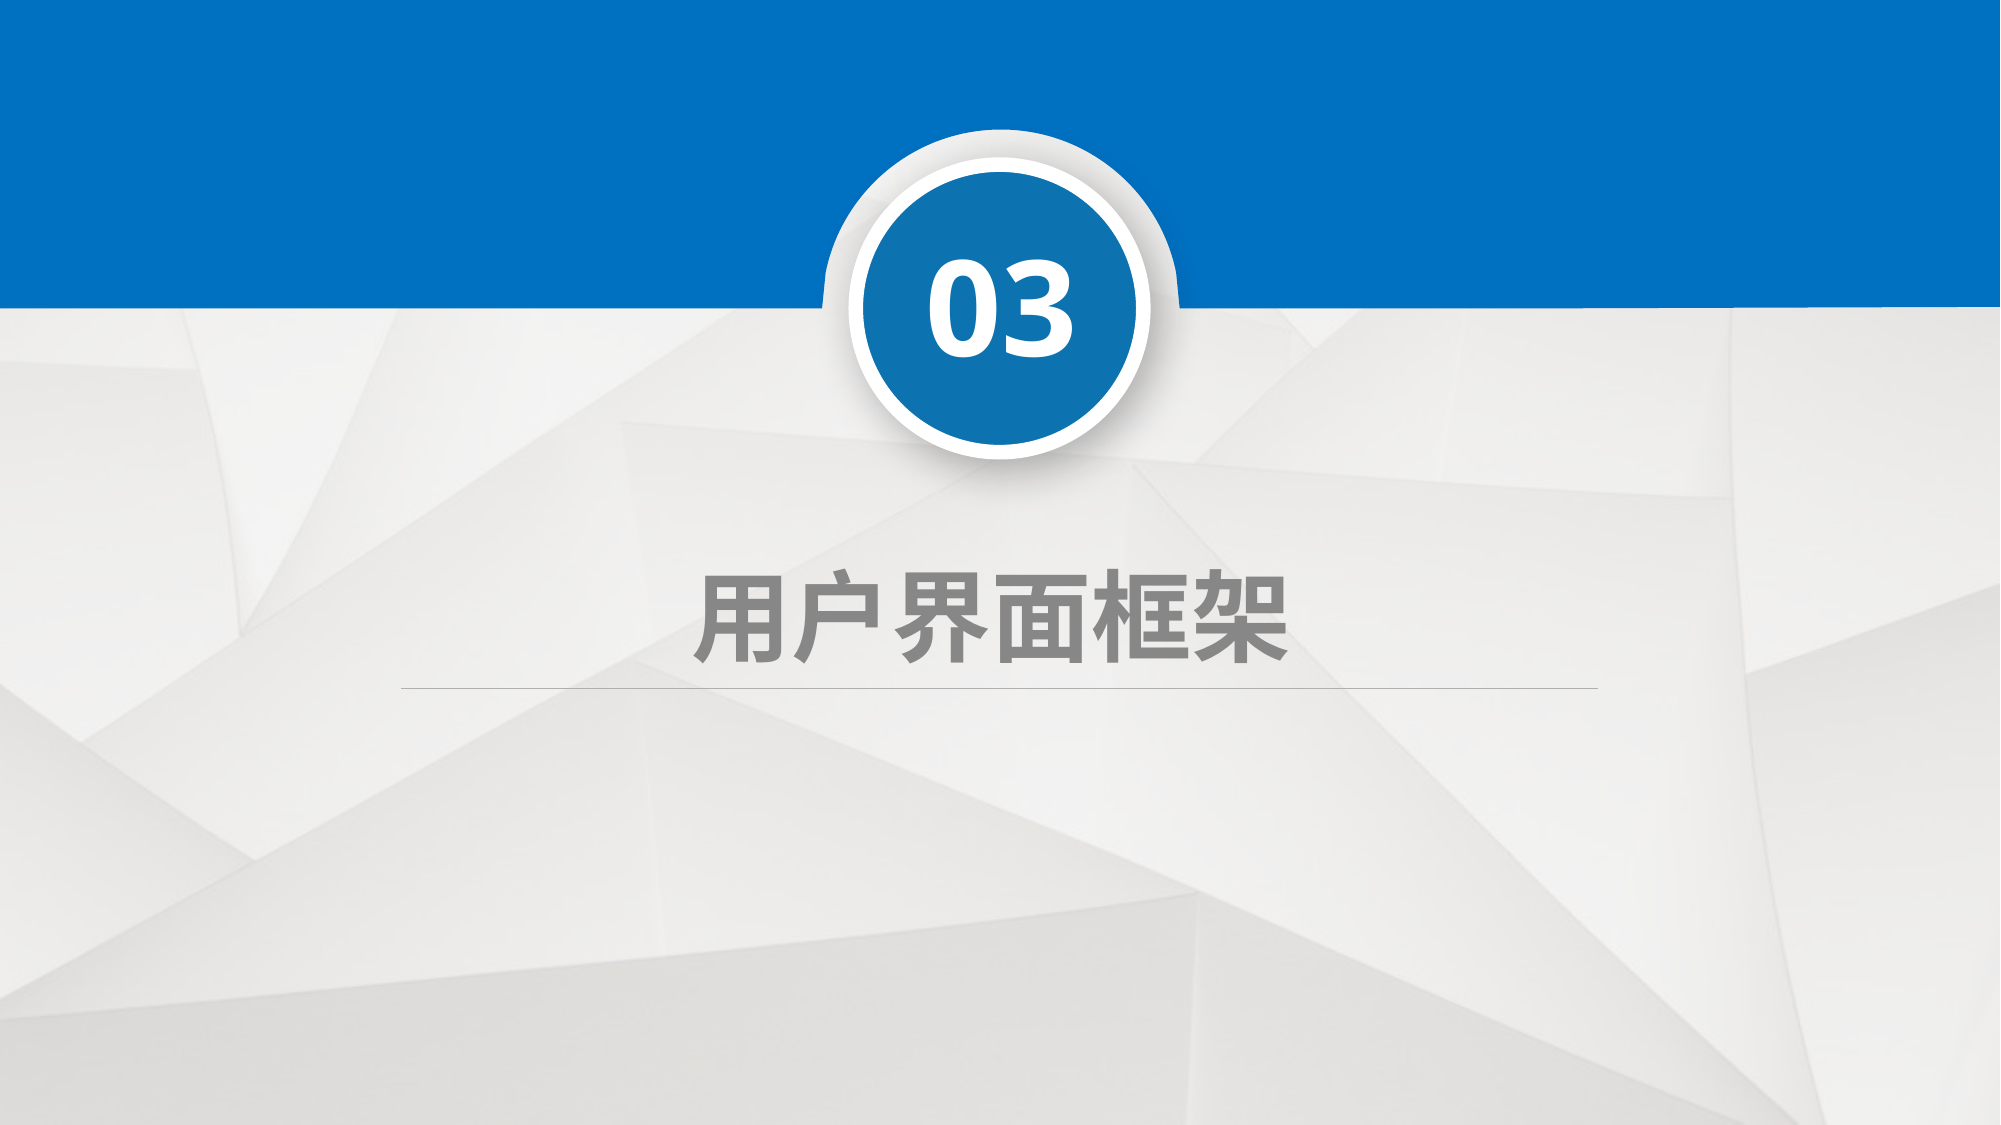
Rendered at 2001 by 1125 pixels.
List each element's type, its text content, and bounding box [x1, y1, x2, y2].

text_box 用户界面框架 [637, 546, 1347, 682]
text_box [0, 0, 2000, 310]
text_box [855, 164, 1144, 453]
